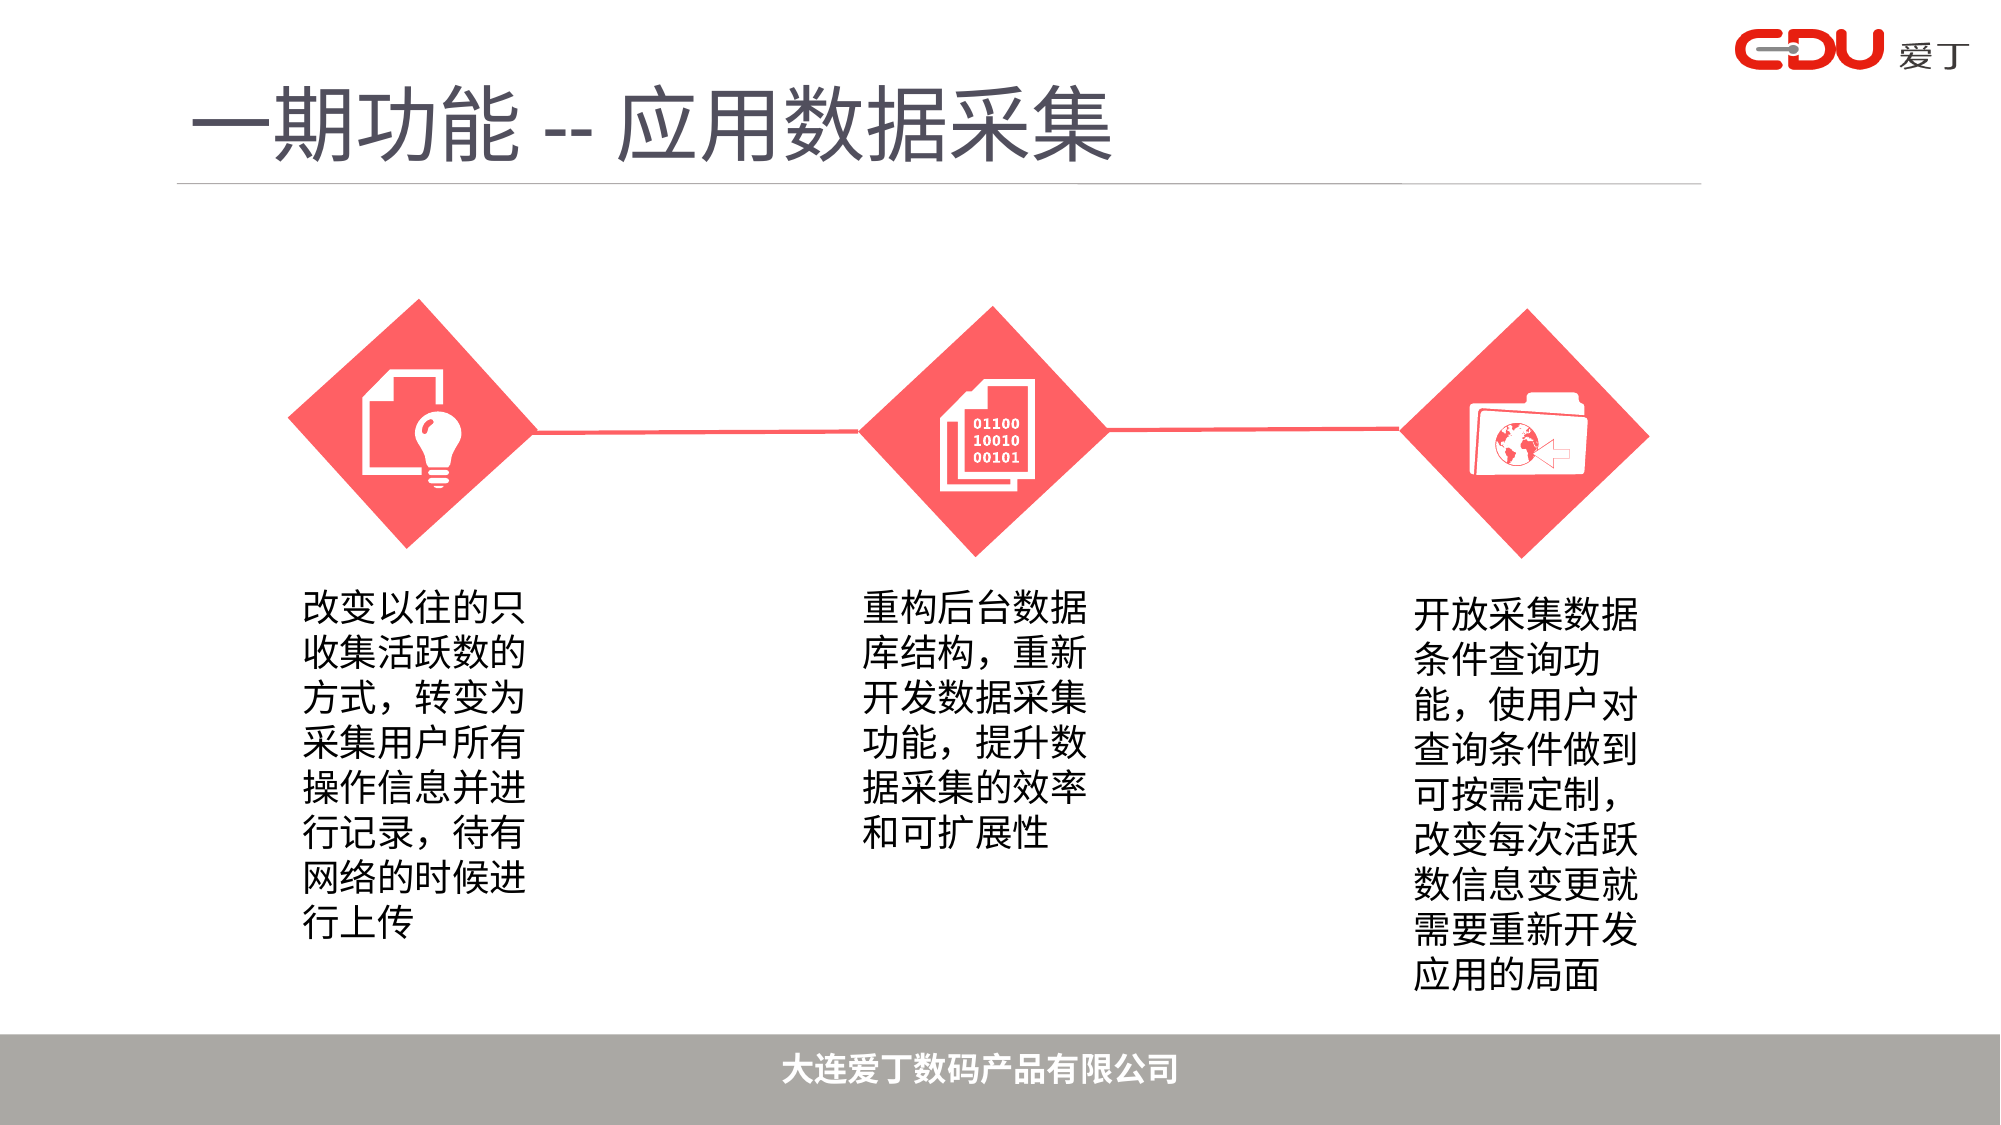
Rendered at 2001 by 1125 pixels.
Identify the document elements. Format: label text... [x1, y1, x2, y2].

text_box 改变以往的只收集活跃数的方式，转变为采集用户所有操作信息并进行记录，待有网络的时候进行上传 [287, 576, 575, 952]
text_box 重构后台数据库结构，重新开发数据采集功能，提升数据采集的效率和可扩展性 [848, 576, 1135, 862]
text_box 一期功能--应用数据采集 [174, 64, 1279, 180]
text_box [323, 334, 502, 513]
text_box [940, 379, 1035, 492]
text_box 大连爱丁数码产品有限公司 [613, 1040, 1348, 1096]
picture [1721, 18, 1984, 87]
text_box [1435, 344, 1614, 523]
text_box [859, 305, 1106, 558]
text_box 开放采集数据条件查询功能，使用户对查询条件做到可按需定制，改变每次活跃数信息变更就需要重新开发应用的局面 [1399, 584, 1687, 1004]
